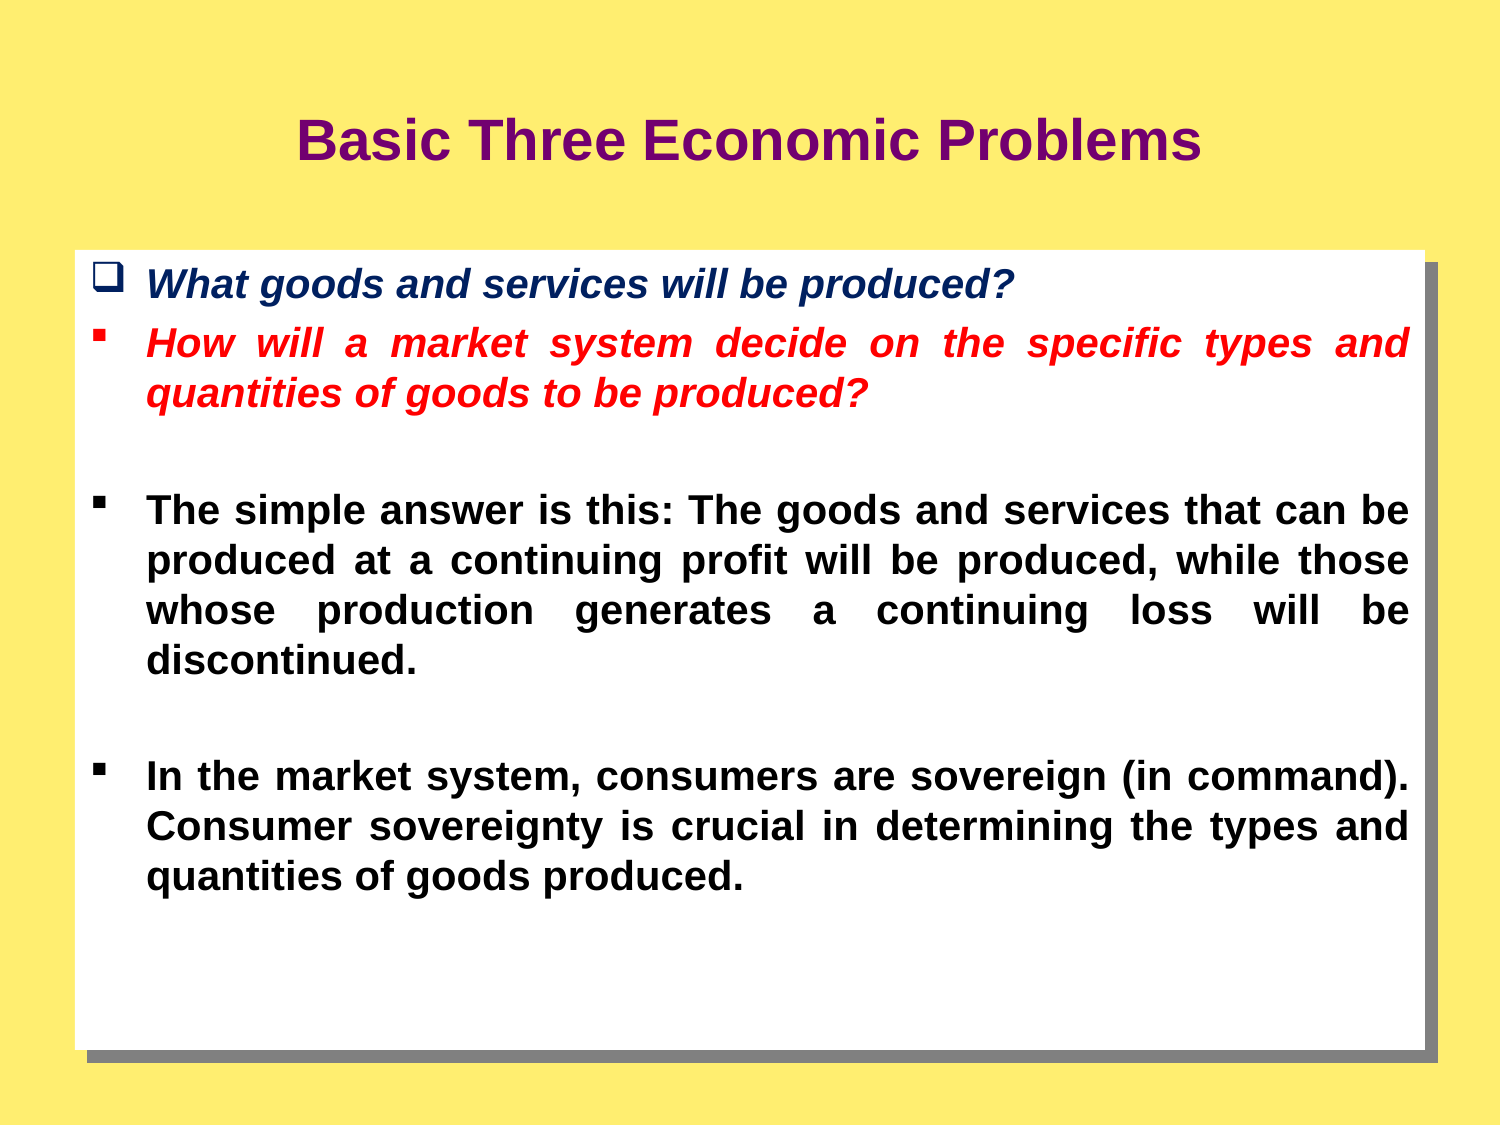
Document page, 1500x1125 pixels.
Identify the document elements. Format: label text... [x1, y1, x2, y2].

text_box Basic Three Economic Problems [74, 87, 1425, 188]
text_box What goods and services will be produced? How will a market system decide on the specific types and quantities of goods to be produced? The simple answer is this: The goods and services that can be produced at a continuing profit will be produced, while those whose production generates a continuing loss will be discontinued. In the market system, consumers are sovereign (in command). Consumer sovereignty is crucial in determining the types and quantities of goods produced. [74, 249, 1425, 1050]
